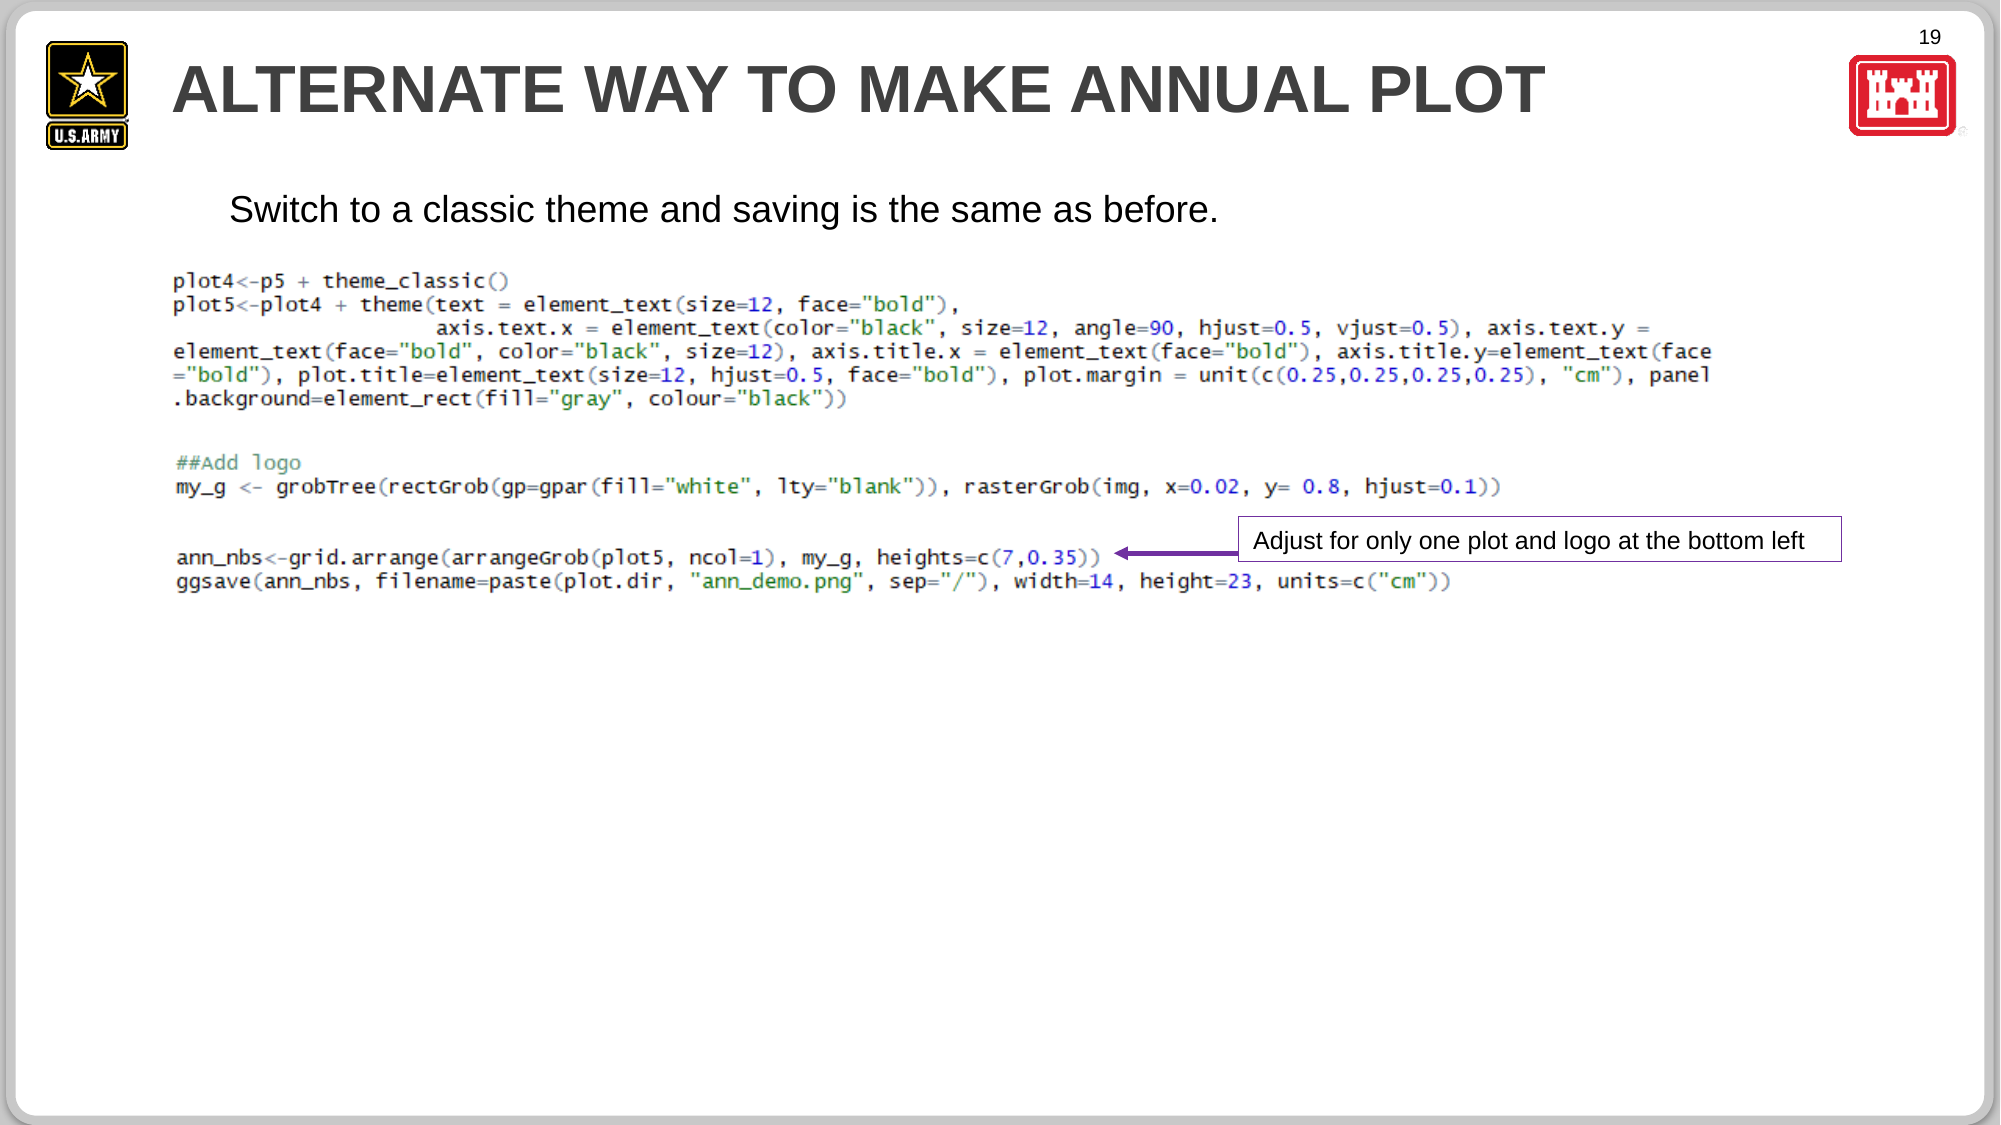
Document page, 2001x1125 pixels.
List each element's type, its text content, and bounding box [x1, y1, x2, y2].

picture [1848, 54, 1968, 137]
picture [170, 440, 1564, 601]
picture [46, 41, 129, 150]
picture [170, 238, 1757, 415]
text_box Adjust for only one plot and logo at the bottom left [1569, 516, 1842, 562]
title Alternate way to make annual plot [156, 20, 1828, 151]
text_box Switch to a classic theme and saving is the same as before. [214, 177, 1596, 237]
